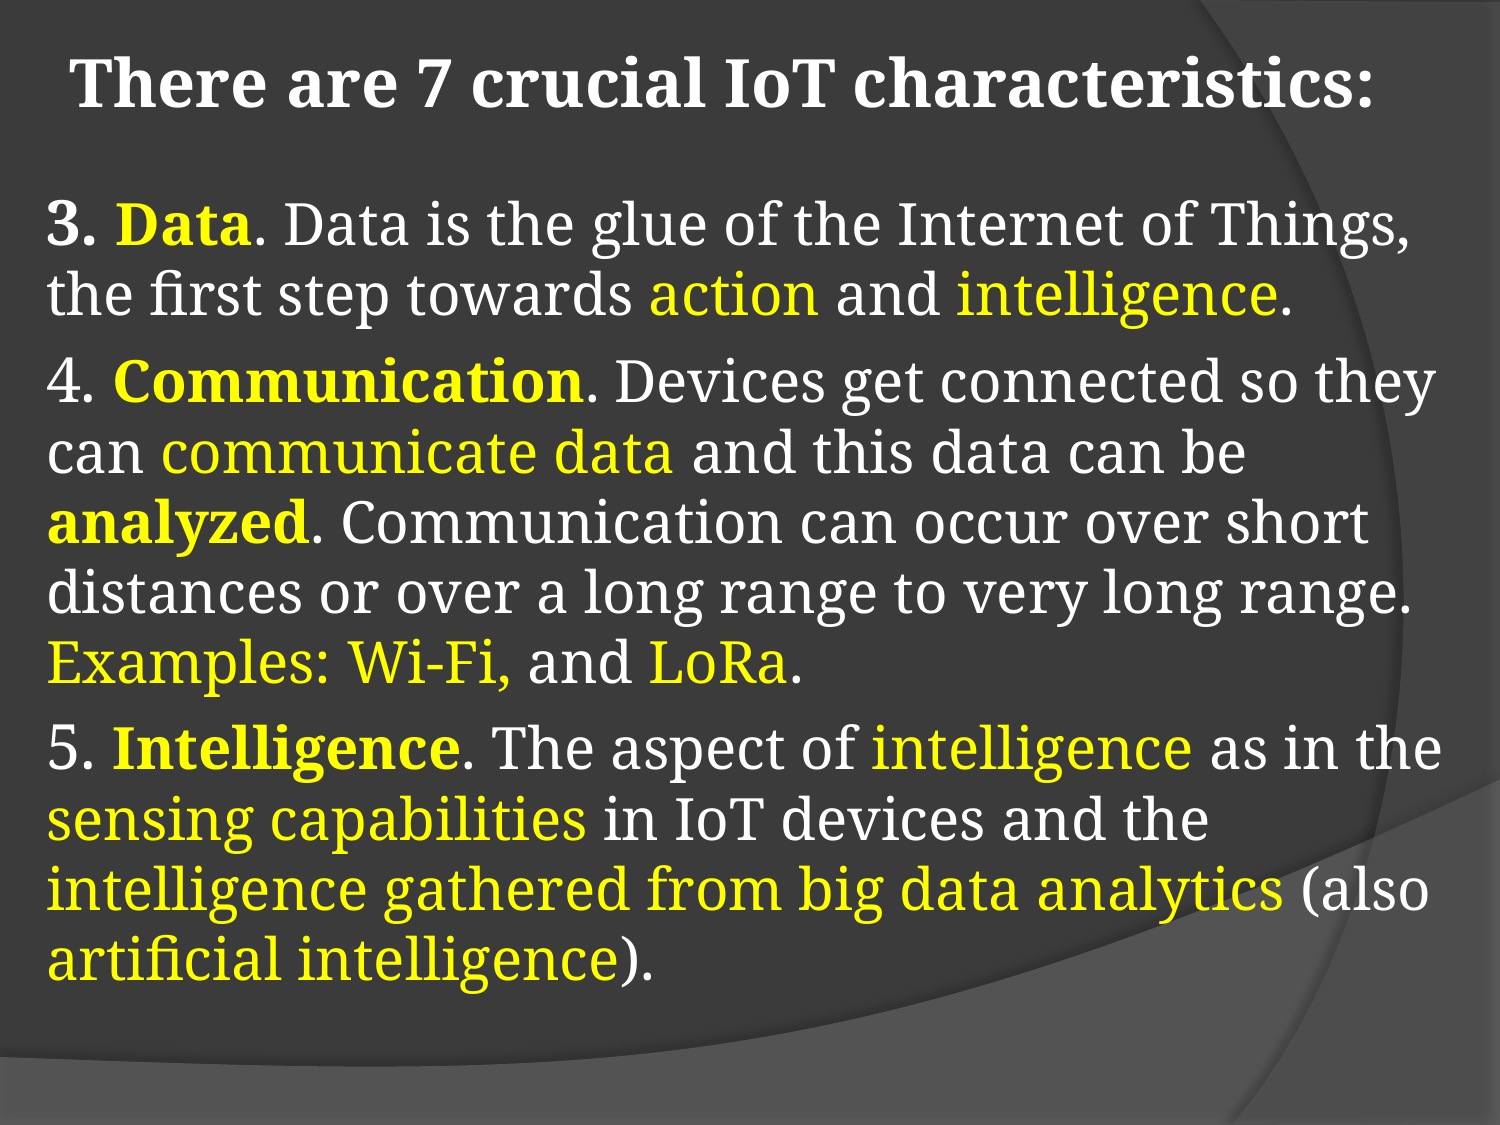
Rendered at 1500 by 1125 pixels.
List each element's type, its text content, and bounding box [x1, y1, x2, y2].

title There are 7 crucial IoT characteristics: [62, 37, 1450, 125]
list 3. Data. Data is the glue of the Internet of Things, the first step towards action and intelligence. 4. Communication. Devices get connected so they can communicate data and this data can be analyzed. Communication can occur over short distances or over a long range to very long range. Examples: Wi-Fi, and LoRa. 5. Intelligence. The aspect of intelligence as in the sensing capabilities in IoT devices and the intelligence gathered from big data analytics (also artificial intelligence). [24, 174, 1500, 918]
